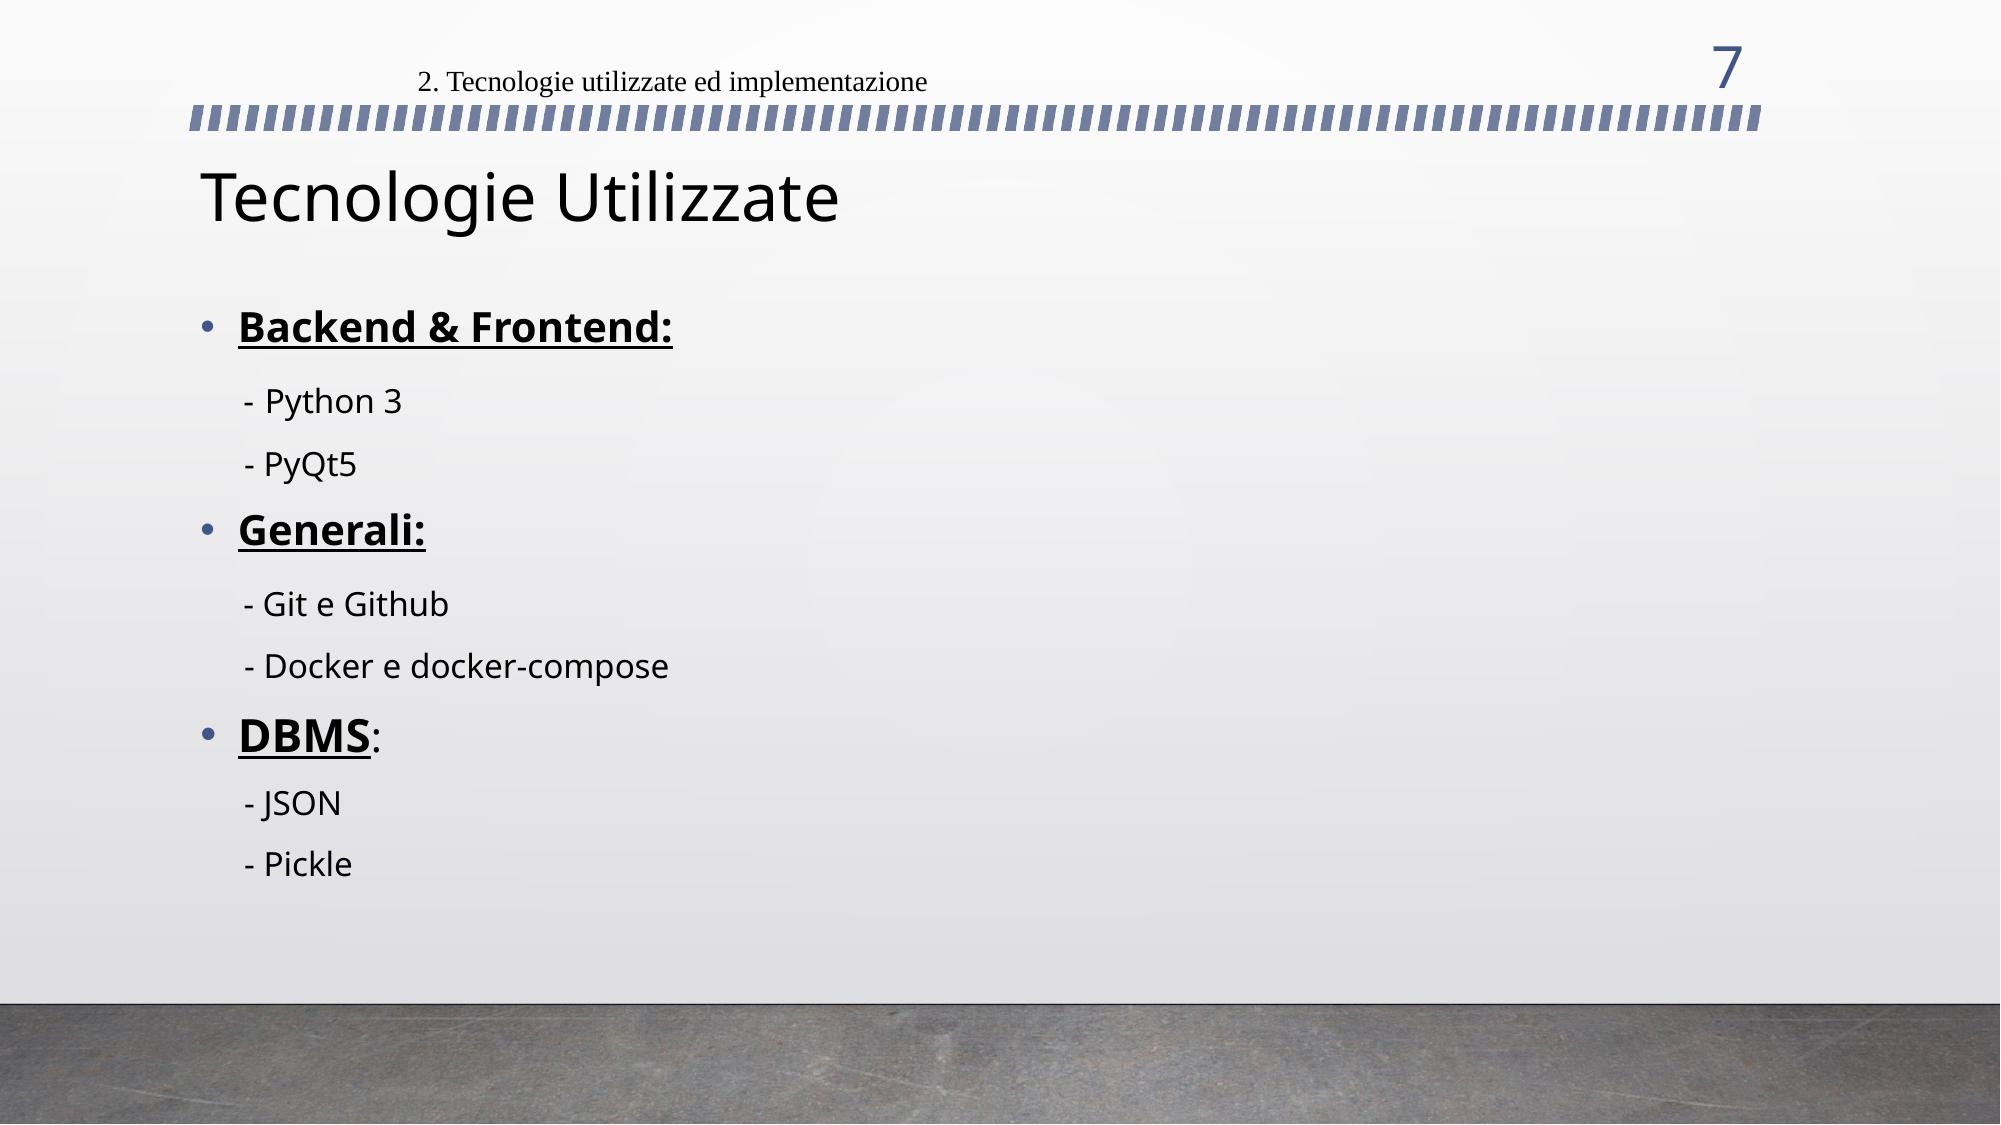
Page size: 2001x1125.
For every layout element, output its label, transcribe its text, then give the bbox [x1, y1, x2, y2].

title Tecnologie Utilizzate [185, 156, 1761, 283]
picture [0, 1004, 2000, 1124]
footer 2. Tecnologie utilizzate ed implementazione [185, 54, 1160, 105]
slide_number 7 [1626, 22, 1760, 106]
list Backend & Frontend: - Python 3 - PyQt5 Generali: - Git e Github - Docker e docker-compose DBMS: - JSON - Pickle [185, 283, 1761, 897]
